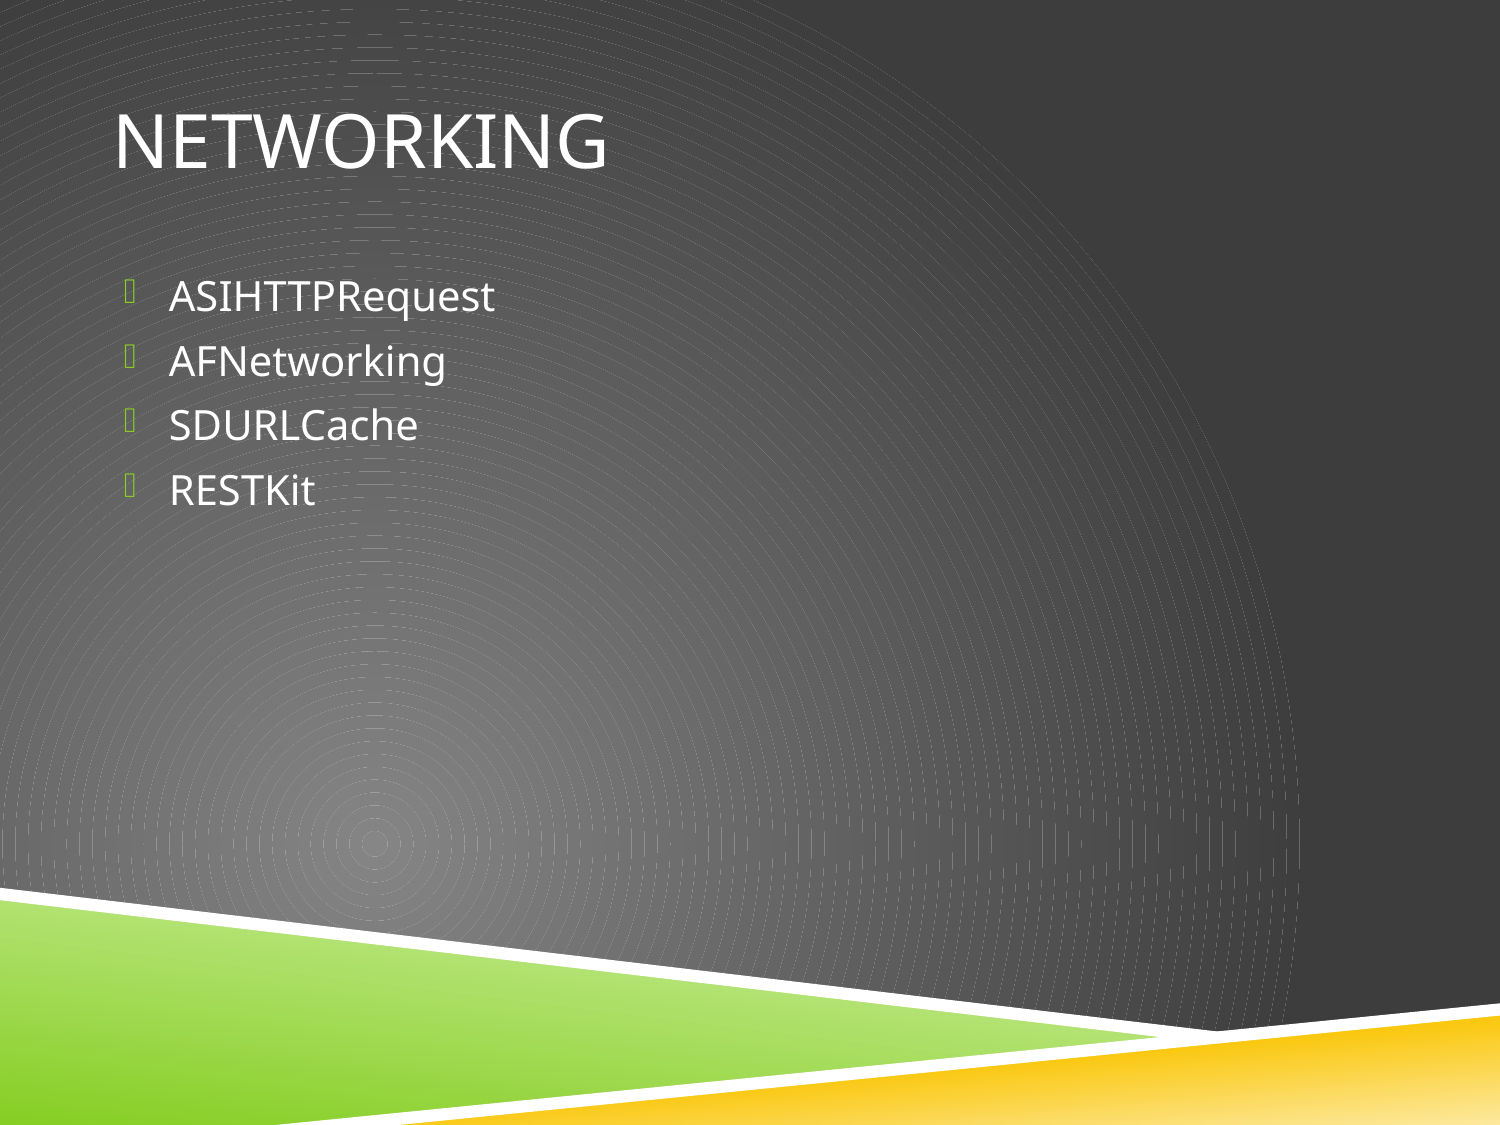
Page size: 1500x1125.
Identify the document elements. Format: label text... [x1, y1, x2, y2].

title Networking [112, 45, 1388, 233]
list ASIHTTPRequest AFNetworking SDURLCache RESTKit [112, 262, 1388, 875]
